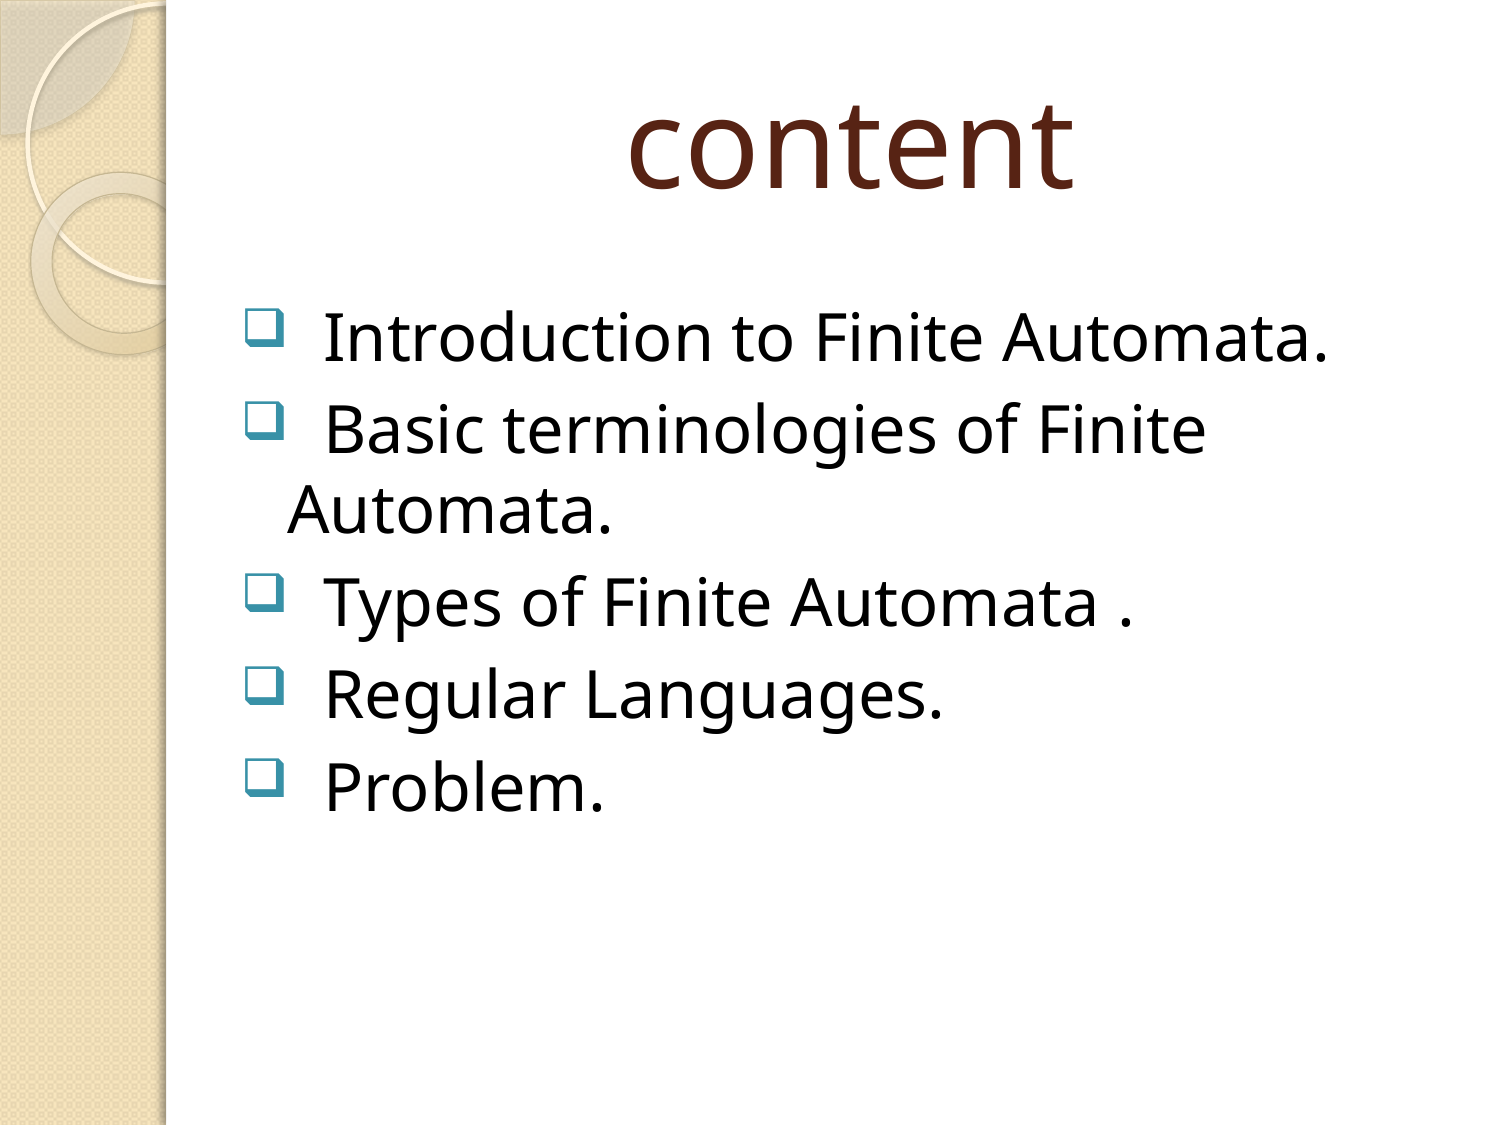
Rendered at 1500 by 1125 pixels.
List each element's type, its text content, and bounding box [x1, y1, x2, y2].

title content [235, 45, 1466, 233]
list Introduction to Finite Automata. Basic terminologies of Finite Automata. Types of Finite Automata . Regular Languages. Problem. [212, 287, 1443, 875]
